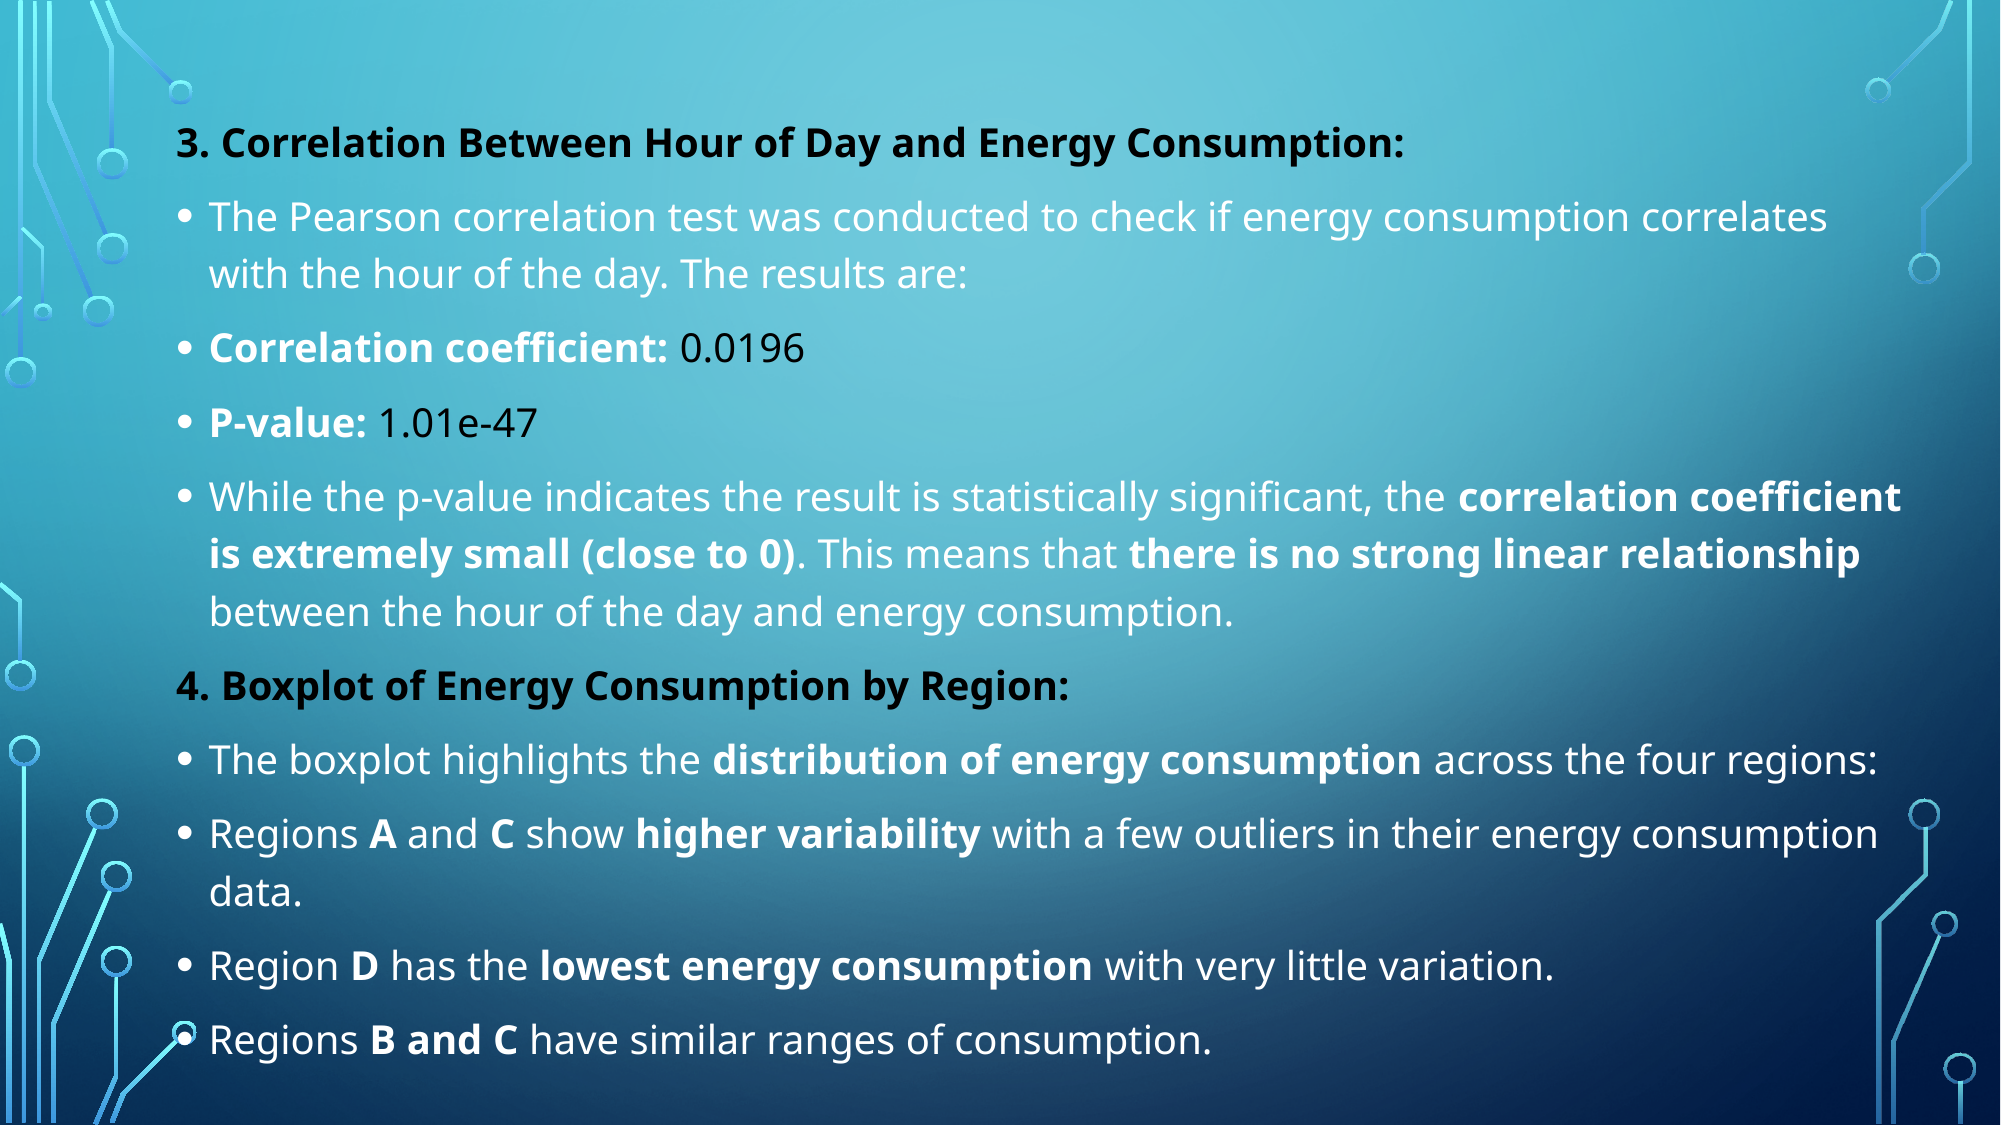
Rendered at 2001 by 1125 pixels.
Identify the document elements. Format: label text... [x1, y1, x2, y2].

list 3. Correlation Between Hour of Day and Energy Consumption: The Pearson correlation test was conducted to check if energy consumption correlates with the hour of the day. The results are: Correlation coefficient: 0.0196 P-value: 1.01e-47 While the p-value indicates the result is statistically significant, the correlation coefficient is extremely small (close to 0). This means that there is no strong linear relationship between the hour of the day and energy consumption. 4. Boxplot of Energy Consumption by Region: The boxplot highlights the distribution of energy consumption across the four regions: Regions A and C show higher variability with a few outliers in their energy consumption data. Region D has the lowest energy consumption with very little variation. Regions B and C have similar ranges of consumption. [161, 99, 1920, 1087]
